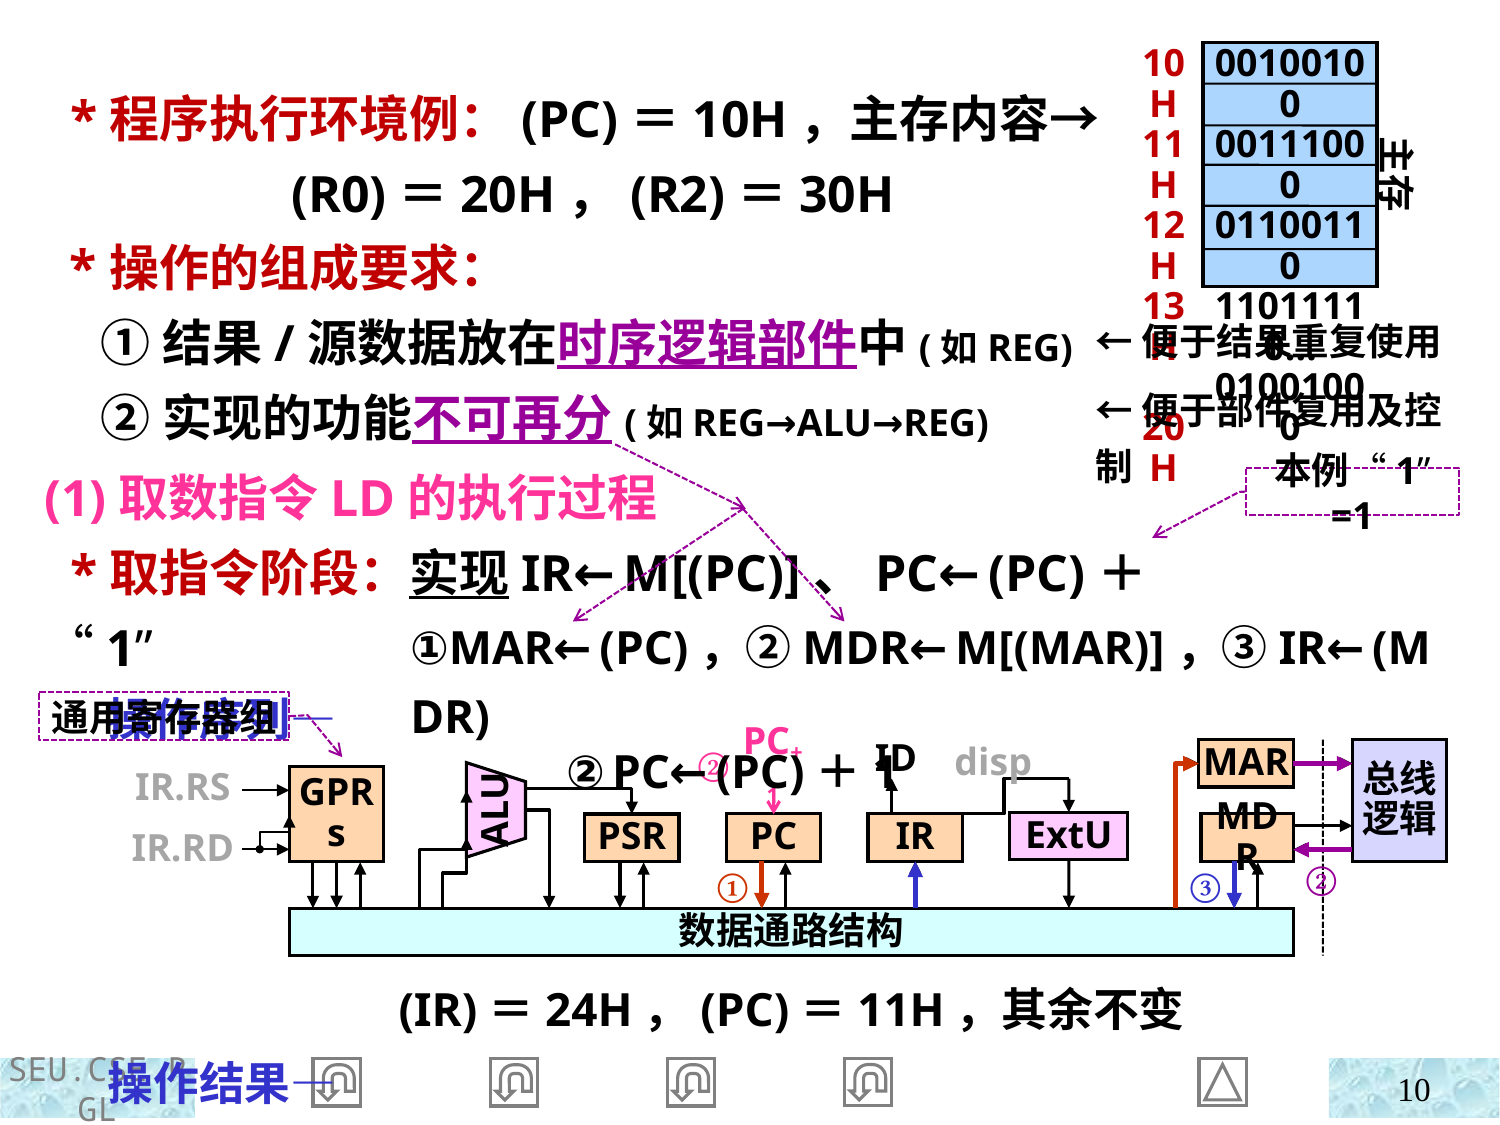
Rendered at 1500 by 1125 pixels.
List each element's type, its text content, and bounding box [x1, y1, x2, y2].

text_box (1)取数指令LD的执行过程 *取指令阶段：实现IR←M[(PC)]、PC←(PC)＋“1” 操作序列— 操作结果— [29, 444, 1201, 1118]
text_box ←便于结果重复使用 ←便于部件复用及控制 [1080, 299, 1477, 496]
text_box 本例“1” =1 [1246, 496, 1459, 516]
text_box 通用寄存器组 [39, 692, 295, 740]
text_box *程序执行环境例：(PC)＝10H，主存内容→ (R0)＝20H，(R2)＝30H [29, 64, 1117, 213]
text_box (IR)＝24H，(PC)＝11H，其余不变 [383, 964, 1211, 1044]
text_box *操作的组成要求： ①结果/源数据放在时序逻辑部件中(如REG) ②实现的功能不可再分(如REG→ALU→REG) [29, 213, 1117, 444]
text_box ①MAR←(PC)，②MDR←M[(MAR)]，③IR←(MDR) ②PC←(PC)＋1 [395, 597, 1447, 739]
slide_number 10 [1328, 1058, 1500, 1118]
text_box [685, 740, 1353, 909]
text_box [0, 1058, 29, 1118]
text_box [1201, 1058, 1247, 1106]
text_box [572, 444, 845, 622]
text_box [1127, 42, 1422, 291]
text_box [123, 739, 1448, 956]
